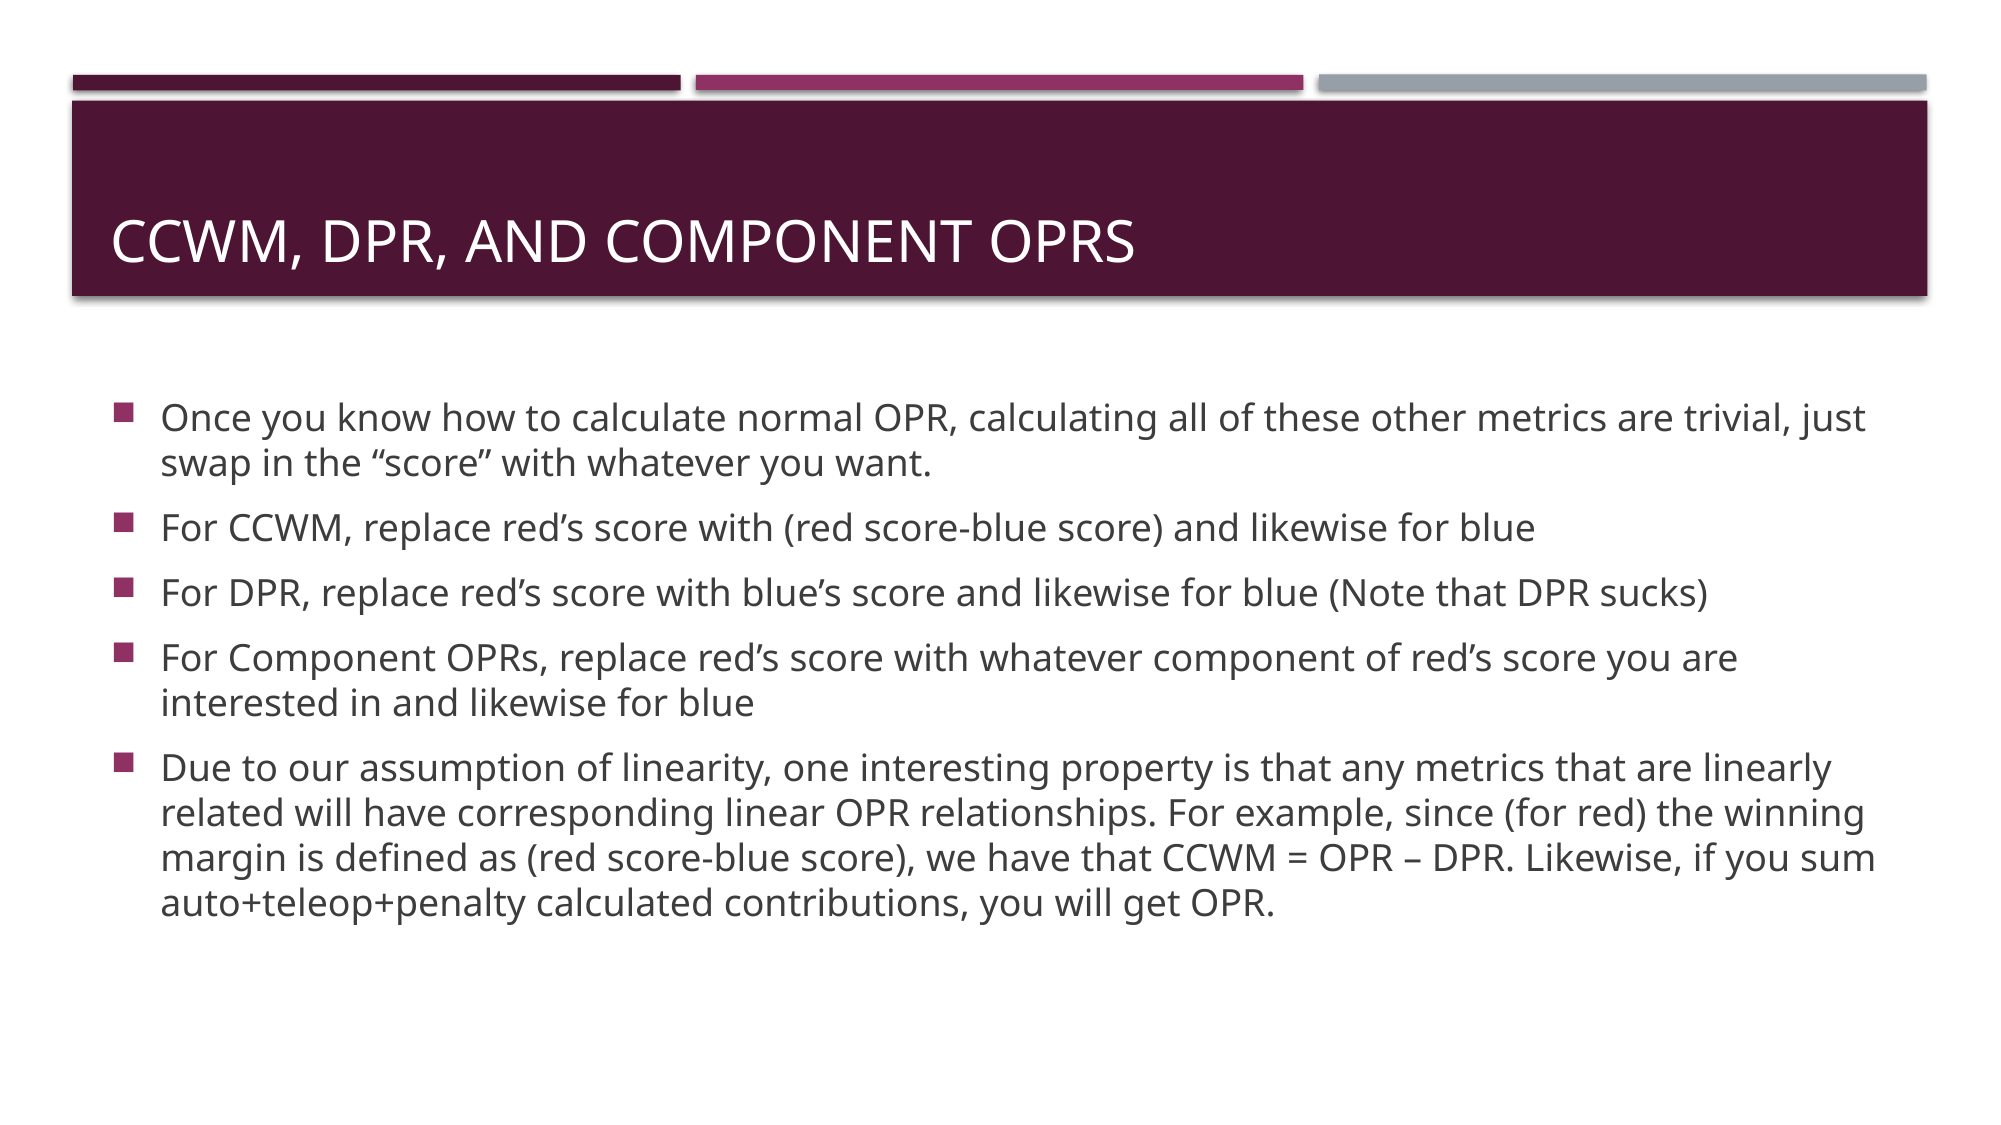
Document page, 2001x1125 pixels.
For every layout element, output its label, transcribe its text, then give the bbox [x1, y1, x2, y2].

title CCWM, DPR, and component OPRs [95, 115, 1905, 282]
list Once you know how to calculate normal OPR, calculating all of these other metrics are trivial, just swap in the “score” with whatever you want. For CCWM, replace red’s score with (red score-blue score) and likewise for blue For DPR, replace red’s score with blue’s score and likewise for blue (Note that DPR sucks) For Component OPRs, replace red’s score with whatever component of red’s score you are interested in and likewise for blue Due to our assumption of linearity, one interesting property is that any metrics that are linearly related will have corresponding linear OPR relationships. For example, since (for red) the winning margin is defined as (red score-blue score), we have that CCWM = OPR – DPR. Likewise, if you sum auto+teleop+penalty calculated contributions, you will get OPR. [95, 357, 1905, 962]
